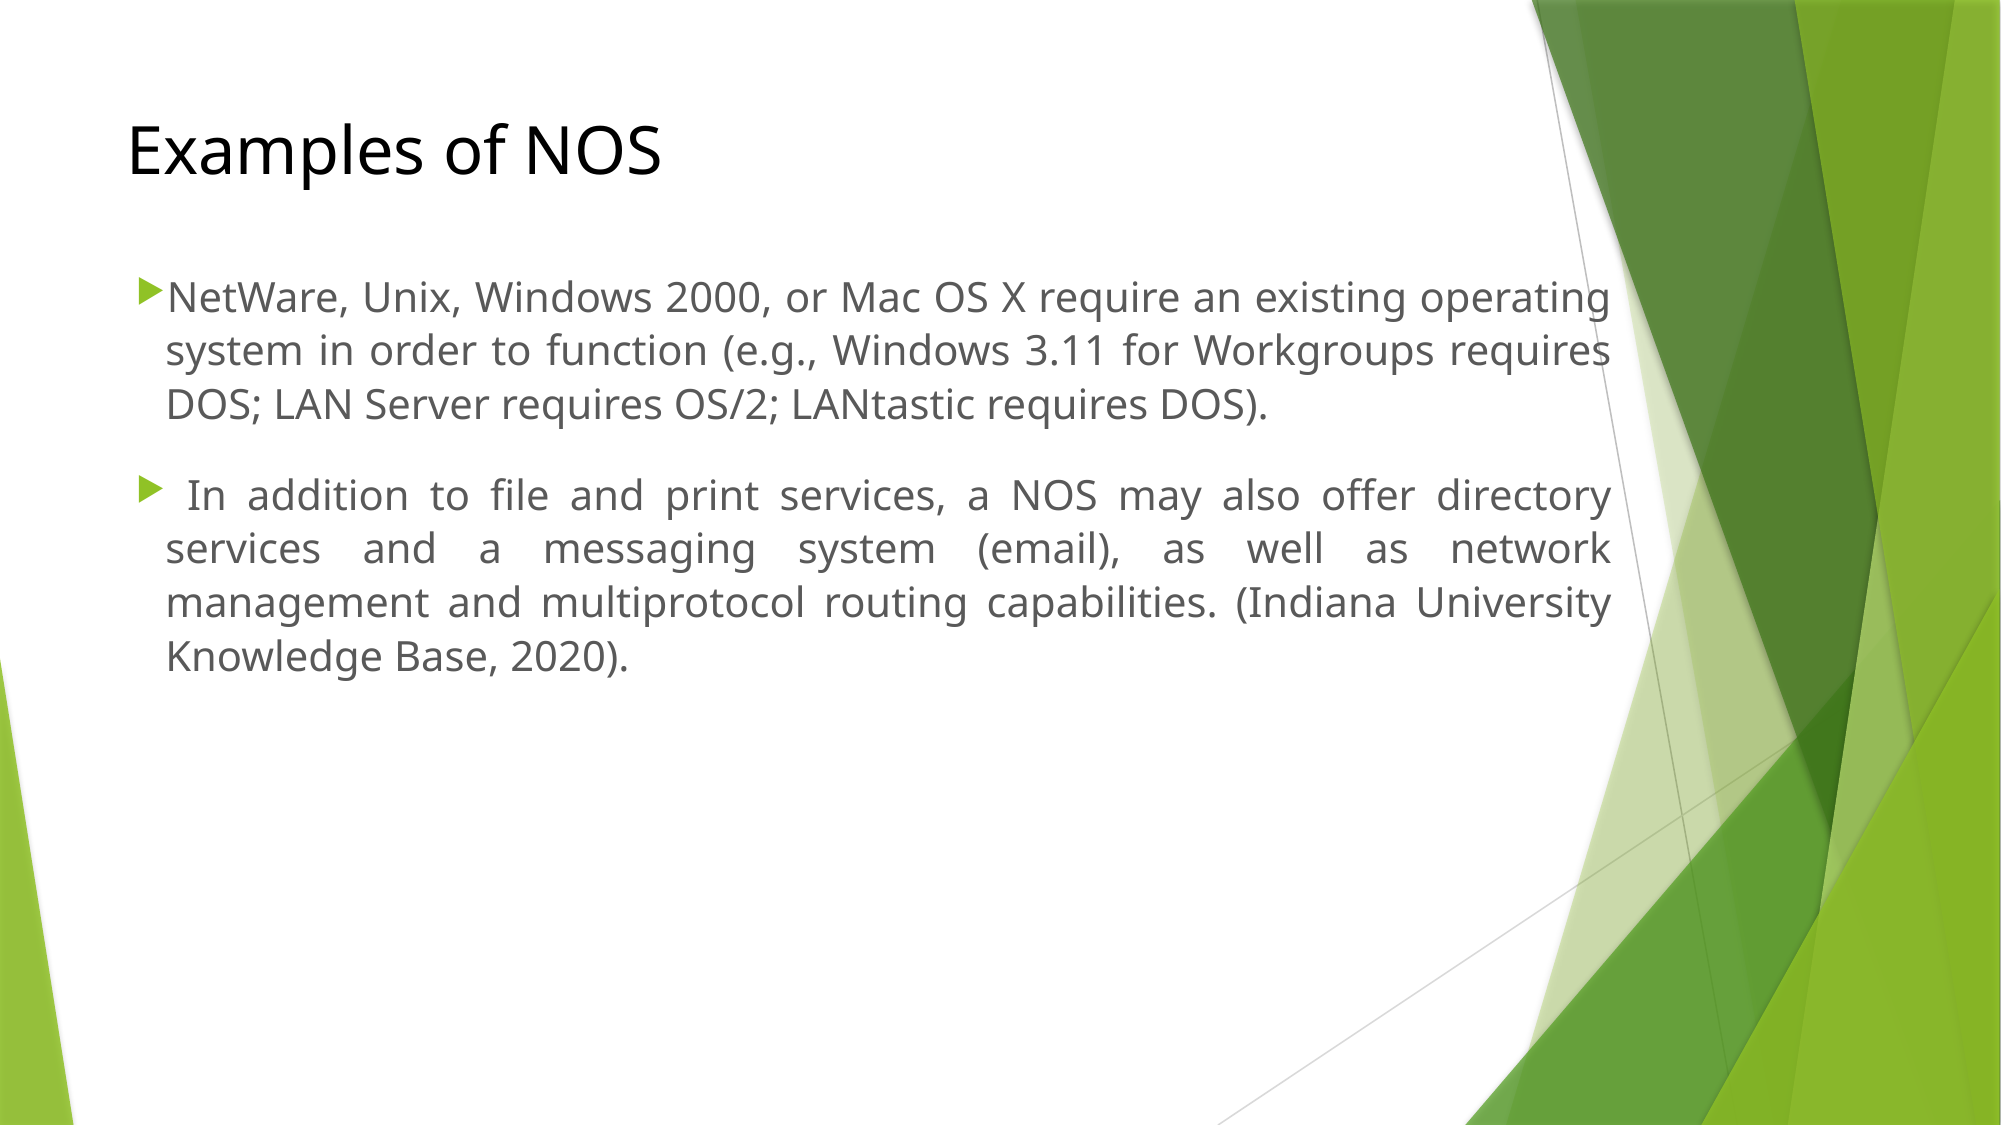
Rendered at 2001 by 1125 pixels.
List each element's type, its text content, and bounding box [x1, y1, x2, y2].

list NetWare, Unix, Windows 2000, or Mac OS X require an existing operating system in order to function (e.g., Windows 3.11 for Workgroups requires DOS; LAN Server requires OS/2; LANtastic requires DOS). In addition to file and print services, a NOS may also offer directory services and a messaging system (email), as well as network management and multiprotocol routing capabilities. (Indiana University Knowledge Base, 2020). [120, 259, 1628, 1025]
title Examples of NOS [111, 99, 1522, 196]
